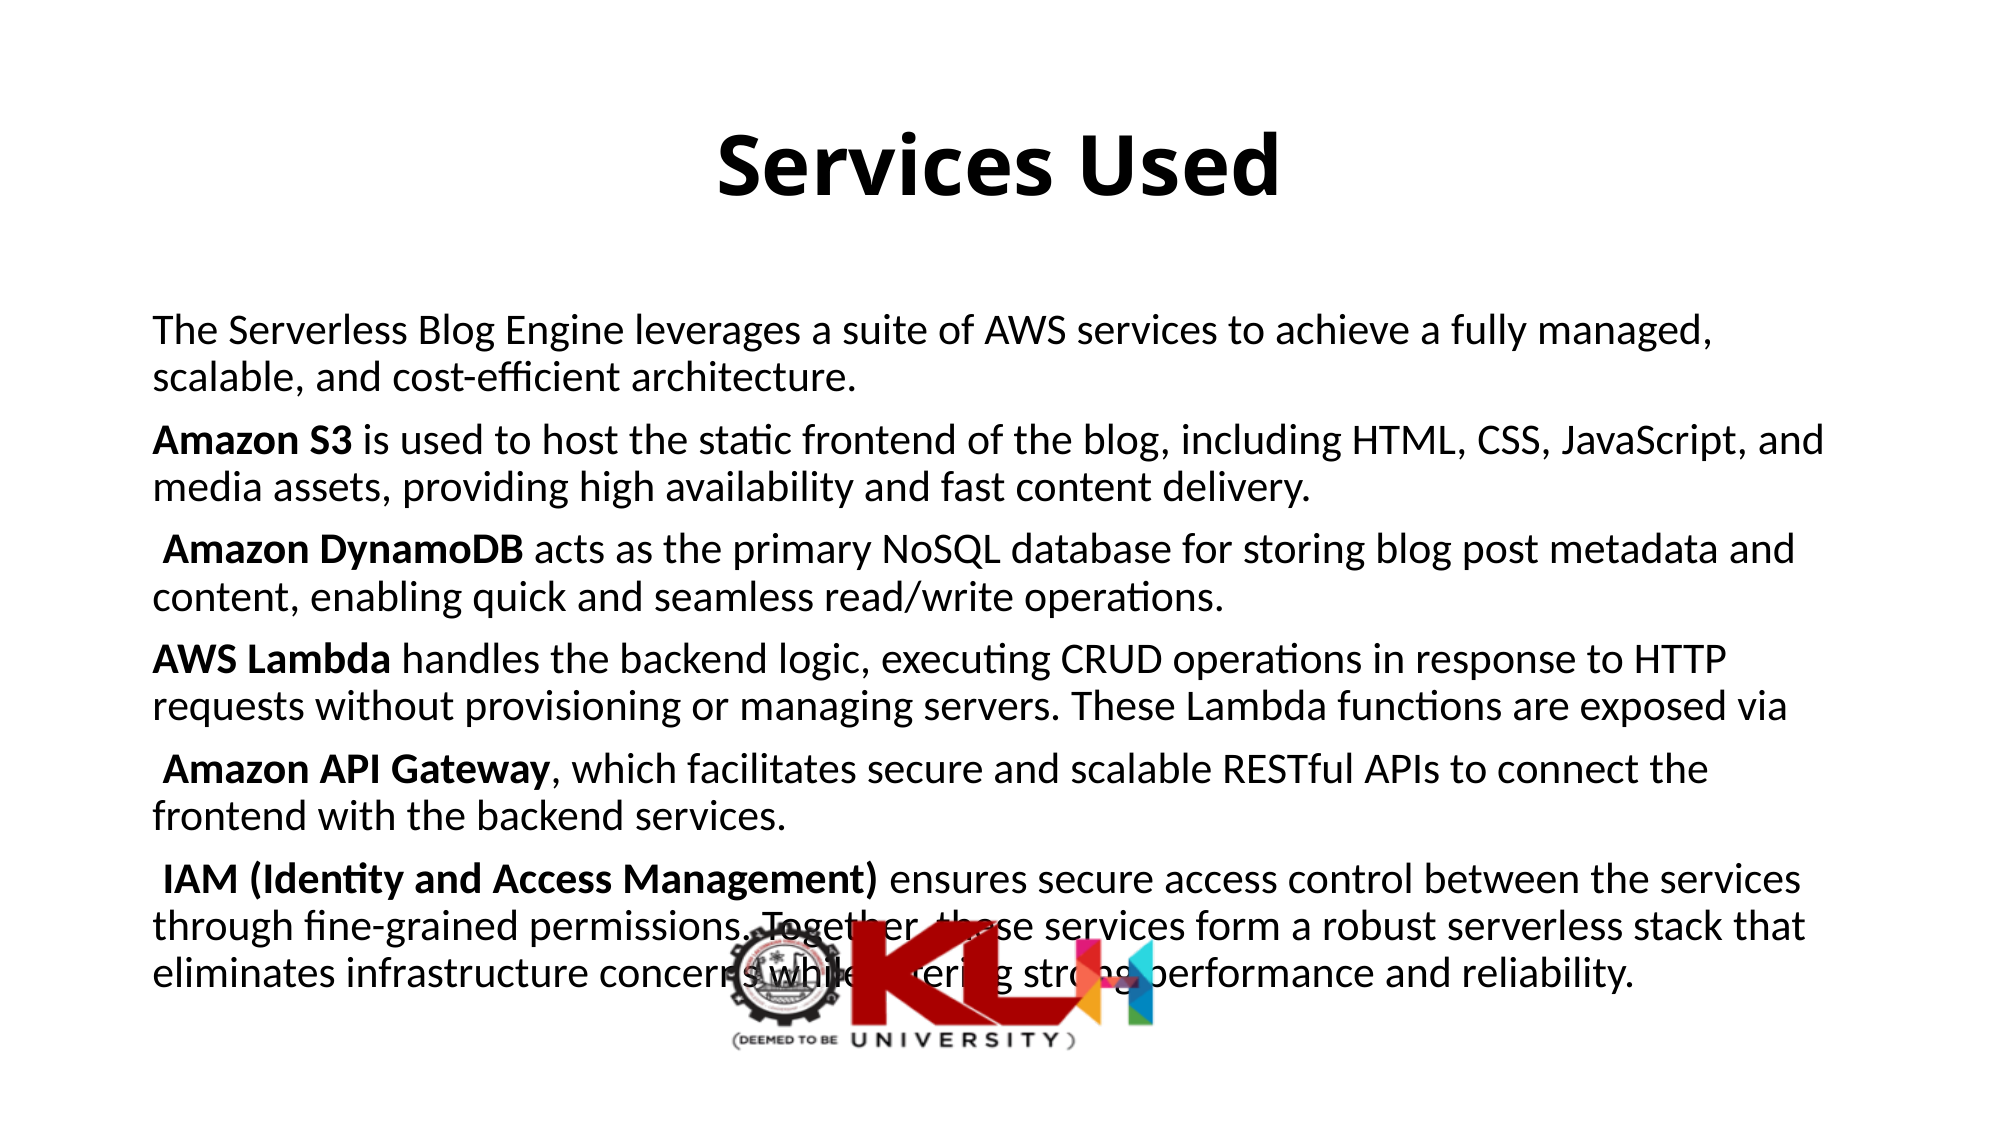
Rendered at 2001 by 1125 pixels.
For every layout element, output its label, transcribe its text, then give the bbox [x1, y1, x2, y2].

list The Serverless Blog Engine leverages a suite of AWS services to achieve a fully managed, scalable, and cost-efficient architecture. Amazon S3 is used to host the static frontend of the blog, including HTML, CSS, JavaScript, and media assets, providing high availability and fast content delivery. Amazon DynamoDB acts as the primary NoSQL database for storing blog post metadata and content, enabling quick and seamless read/write operations. AWS Lambda handles the backend logic, executing CRUD operations in response to HTTP requests without provisioning or managing servers. These Lambda functions are exposed via Amazon API Gateway, which facilitates secure and scalable RESTful APIs to connect the frontend with the backend services. IAM (Identity and Access Management) ensures secure access control between the services through fine-grained permissions. Together, these services form a robust serverless stack that eliminates infrastructure concerns while offering strong performance and reliability. [137, 299, 1863, 1014]
picture [717, 890, 1168, 1076]
title Services Used [137, 59, 1863, 278]
